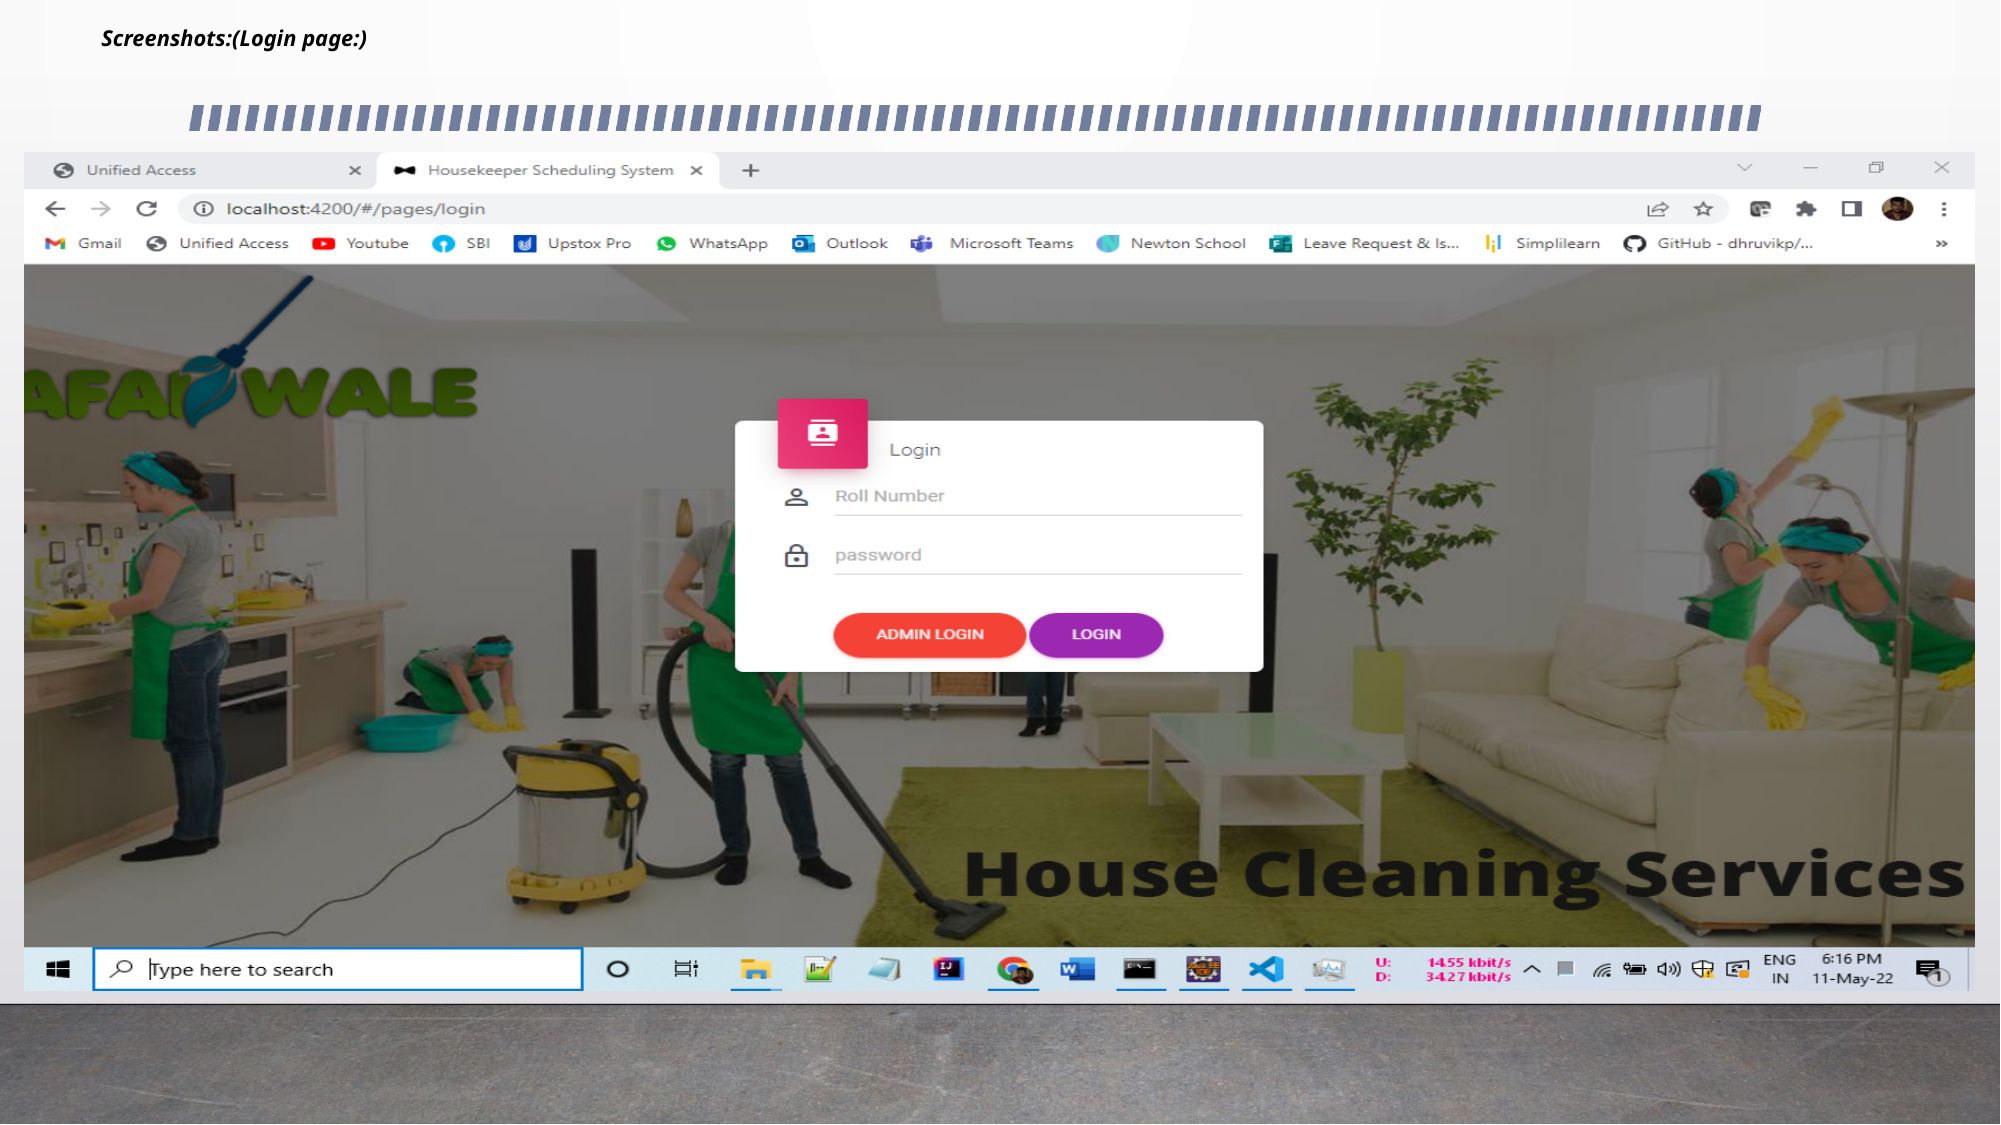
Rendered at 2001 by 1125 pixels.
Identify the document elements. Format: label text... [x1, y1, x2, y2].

picture [0, 1004, 2000, 1124]
title Screenshots:(Login page:) [86, 20, 1662, 83]
picture [24, 151, 1976, 992]
